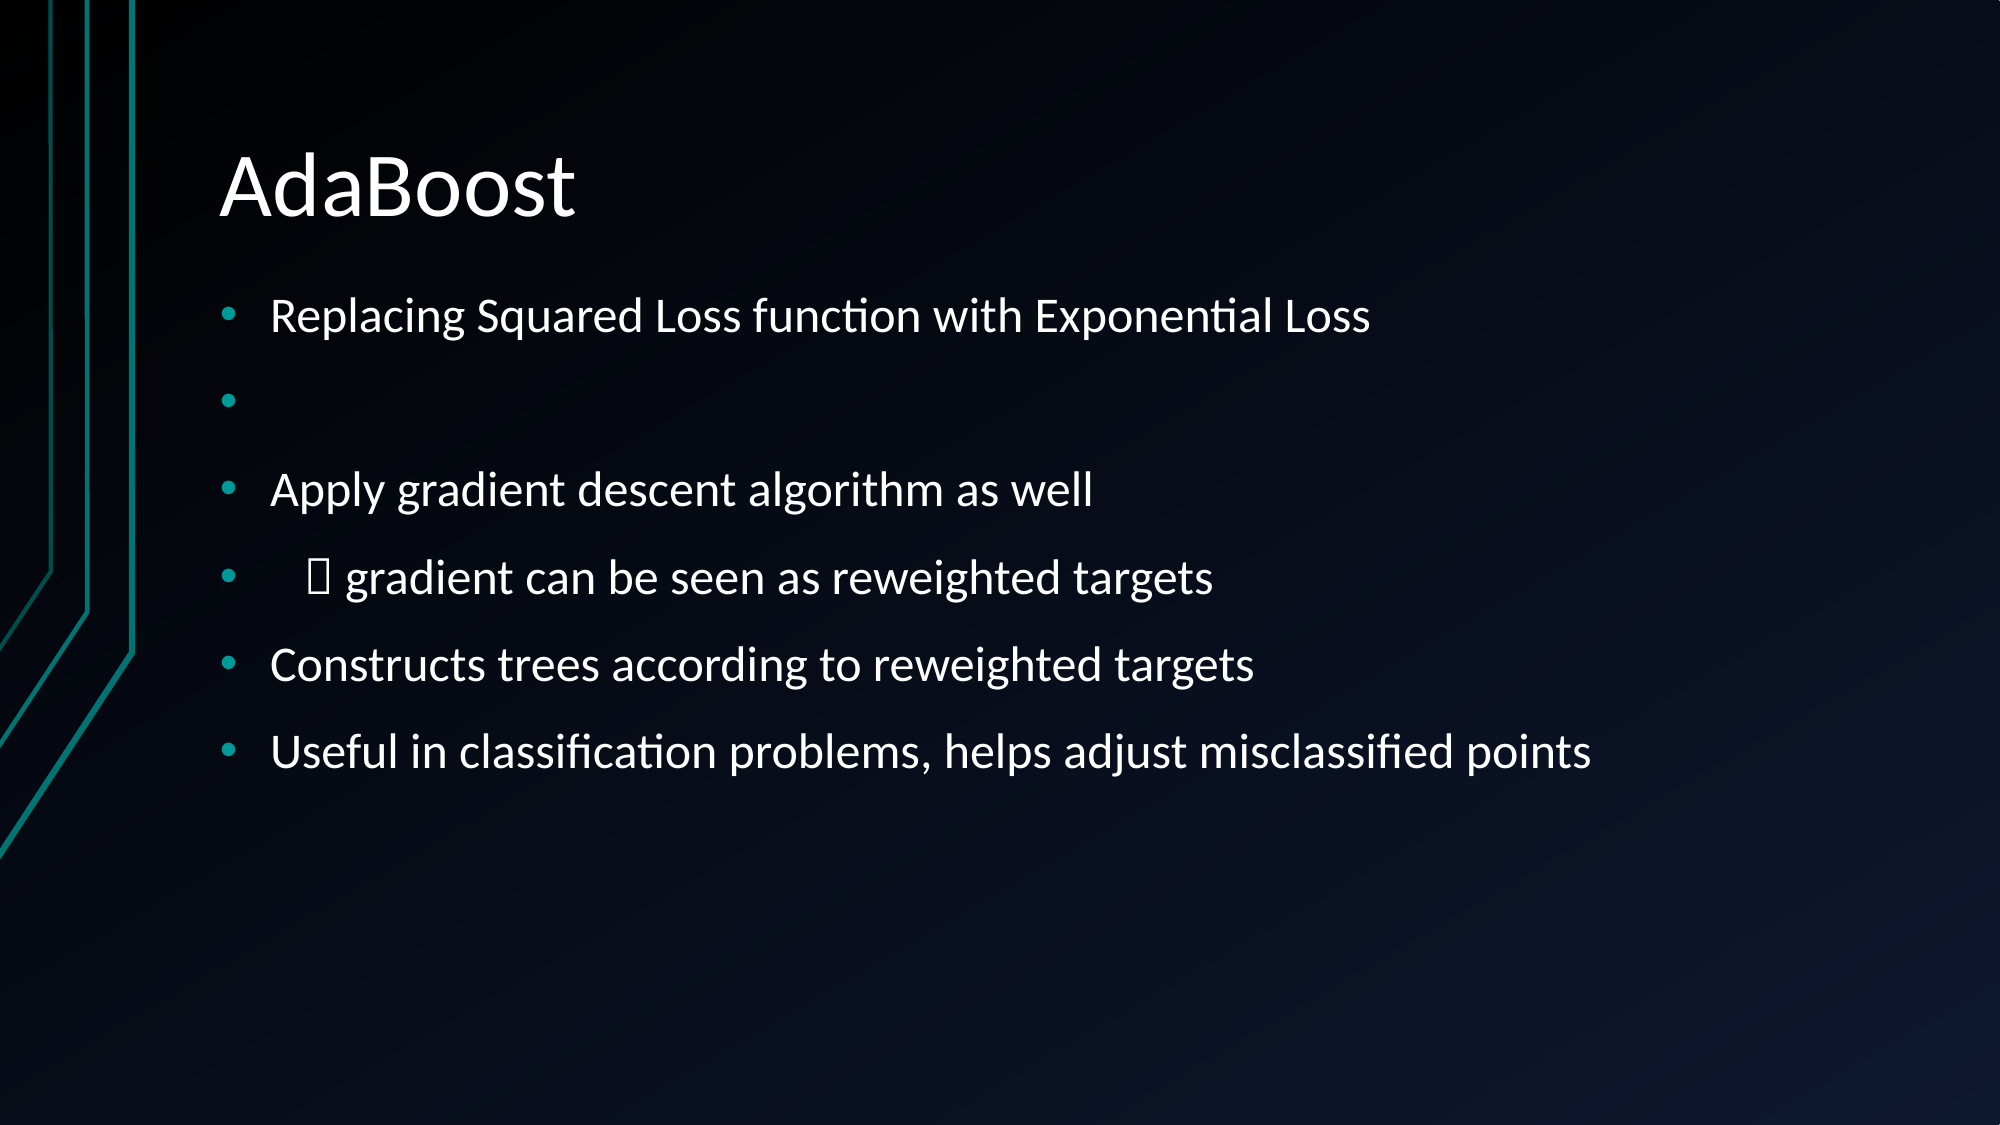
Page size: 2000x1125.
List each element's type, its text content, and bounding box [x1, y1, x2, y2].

title AdaBoost [199, 45, 1900, 246]
